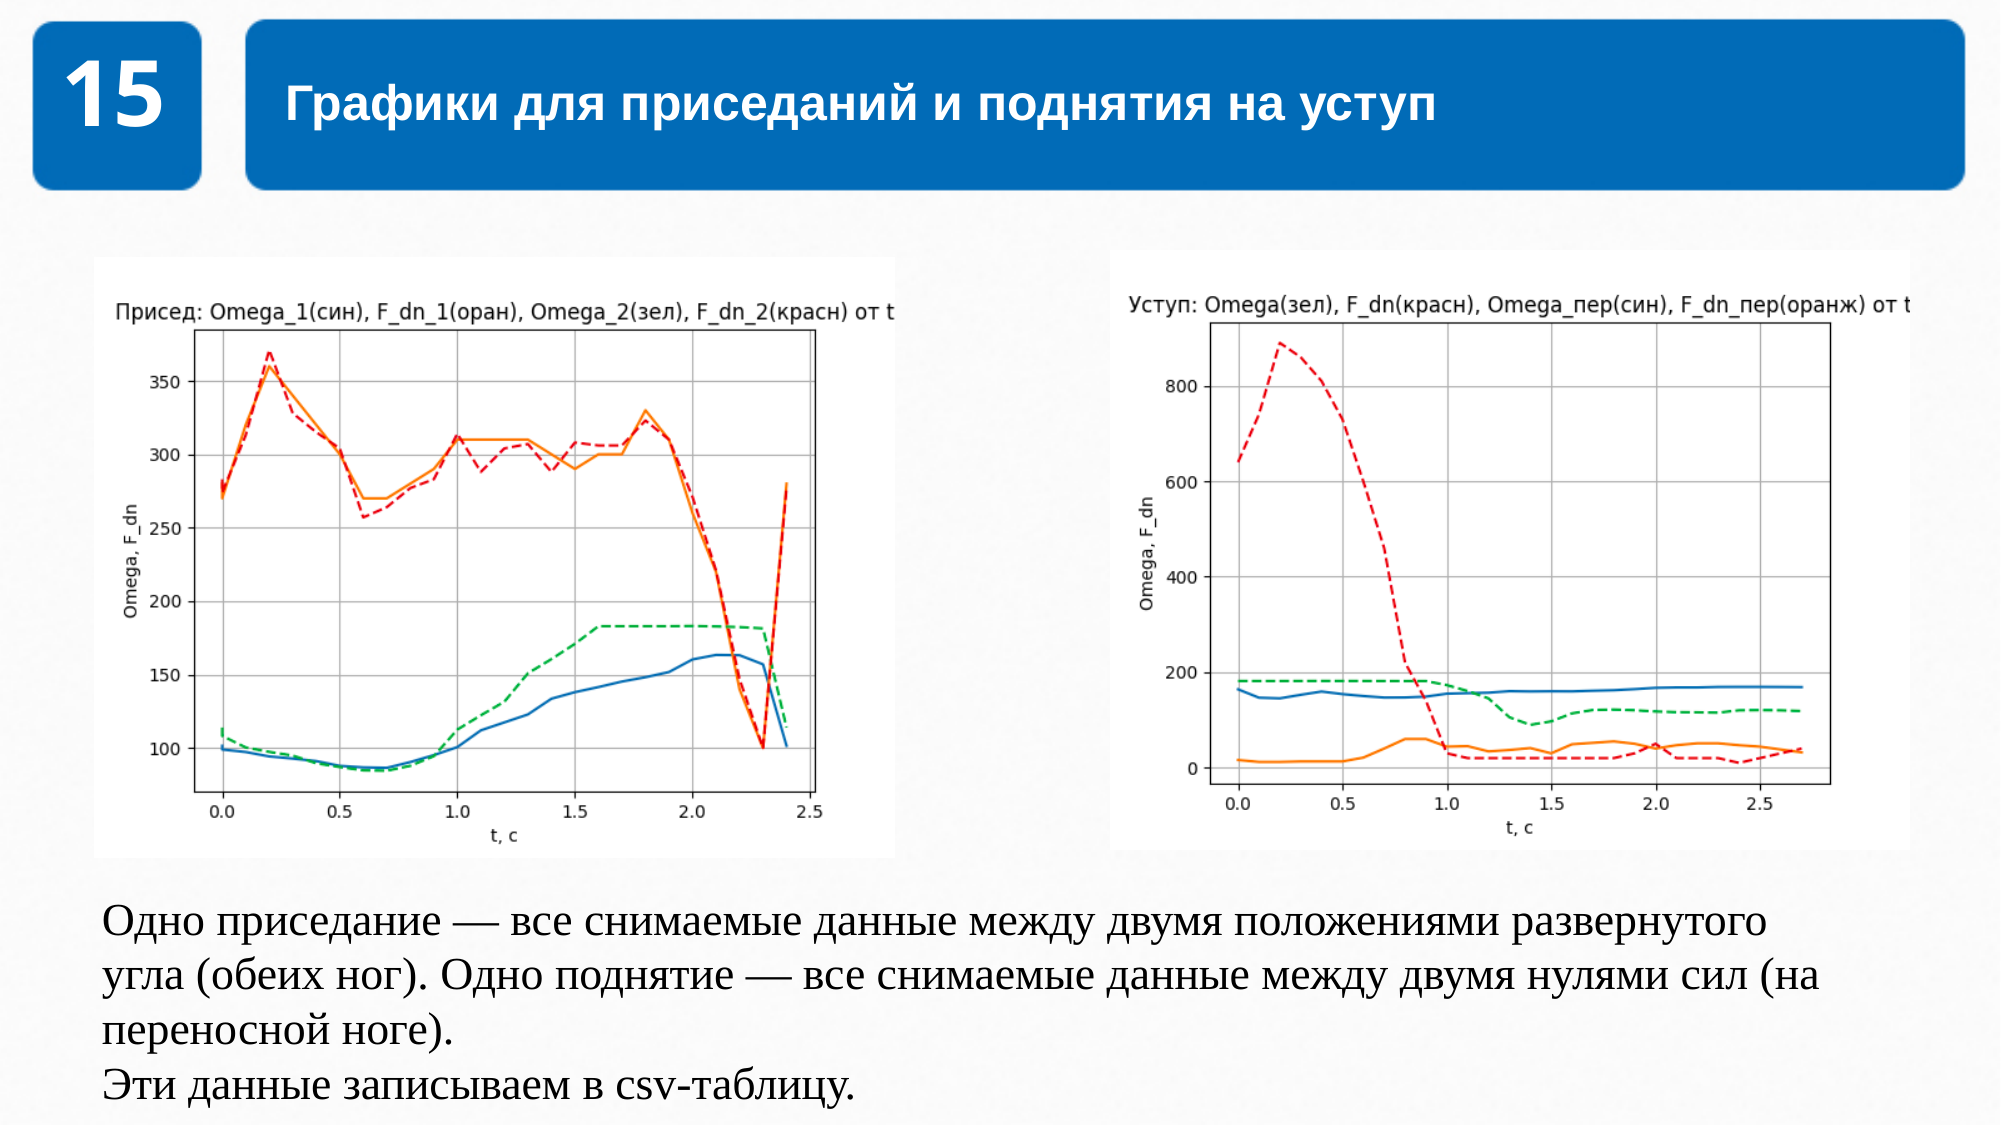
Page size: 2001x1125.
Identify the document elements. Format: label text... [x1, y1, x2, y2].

picture [0, 0, 2001, 1125]
text_box 15 [32, 67, 195, 128]
text_box Одно приседание — все снимаемые данные между двумя положениями развернутого угла (обеих ног). Одно поднятие — все снимаемые данные между двумя нулями сил (на переносной ноге). Эти данные записываем в csv-таблицу. [87, 881, 1864, 1100]
text_box Графики для приседаний и поднятия на уступ [270, 25, 1606, 182]
